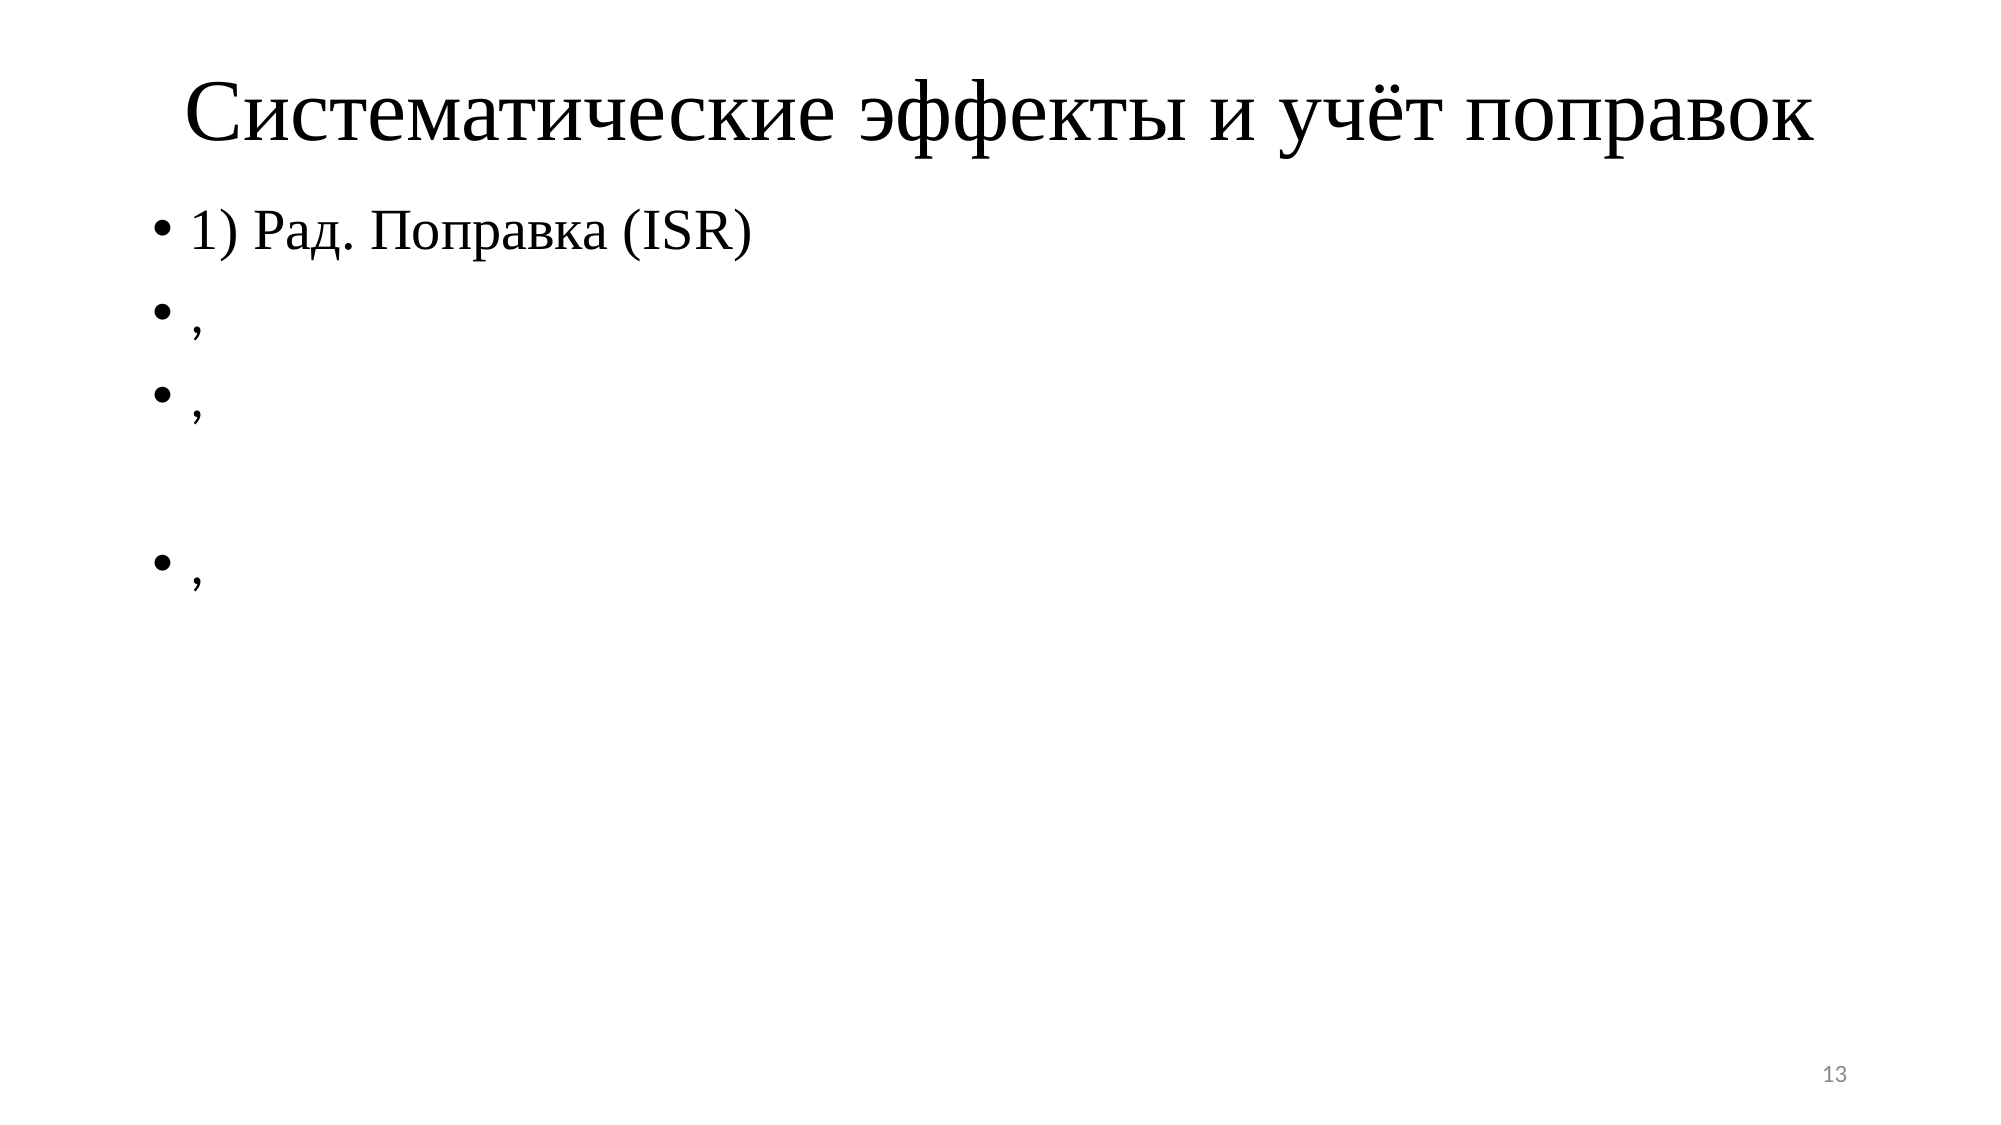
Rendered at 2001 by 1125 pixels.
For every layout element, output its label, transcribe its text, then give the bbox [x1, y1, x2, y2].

title Систематические эффекты и учёт поправок [137, 12, 1863, 211]
slide_number 13 [1412, 1042, 1863, 1103]
